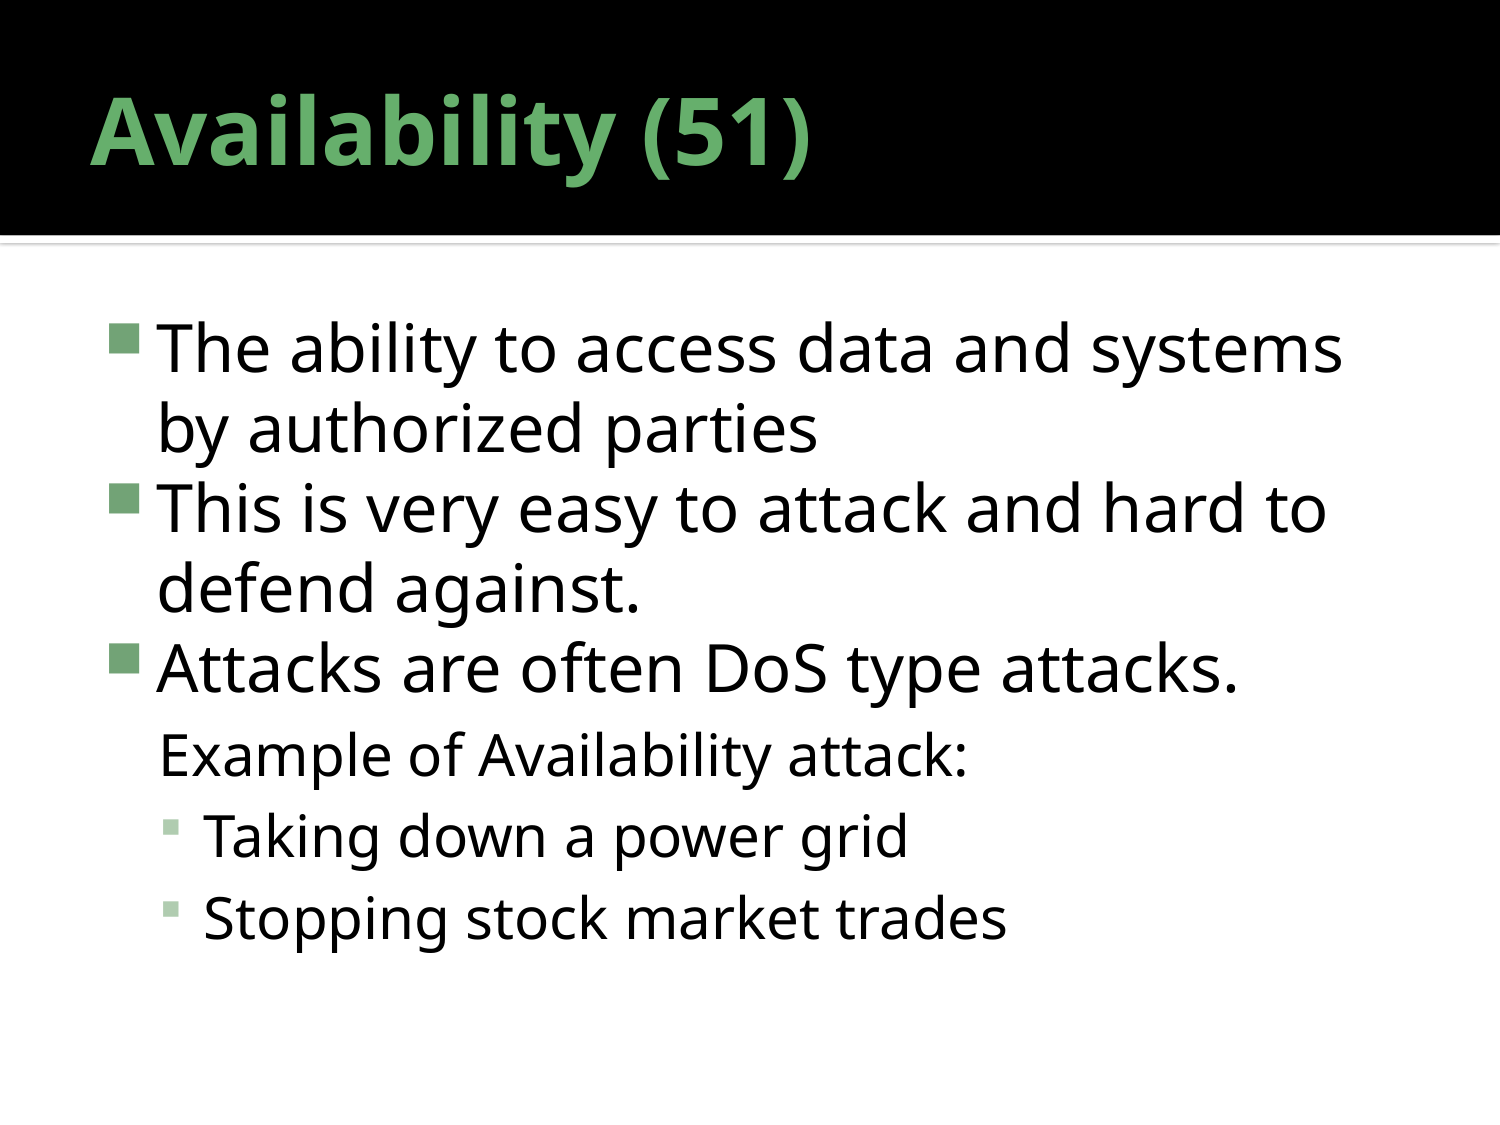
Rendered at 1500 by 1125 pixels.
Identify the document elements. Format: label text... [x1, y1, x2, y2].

list The ability to access data and systems by authorized parties This is very easy to attack and hard to defend against. Attacks are often DoS type attacks. Example of Availability attack: Taking down a power grid Stopping stock market trades [75, 291, 1425, 1050]
title Availability (51) [75, 25, 1425, 231]
